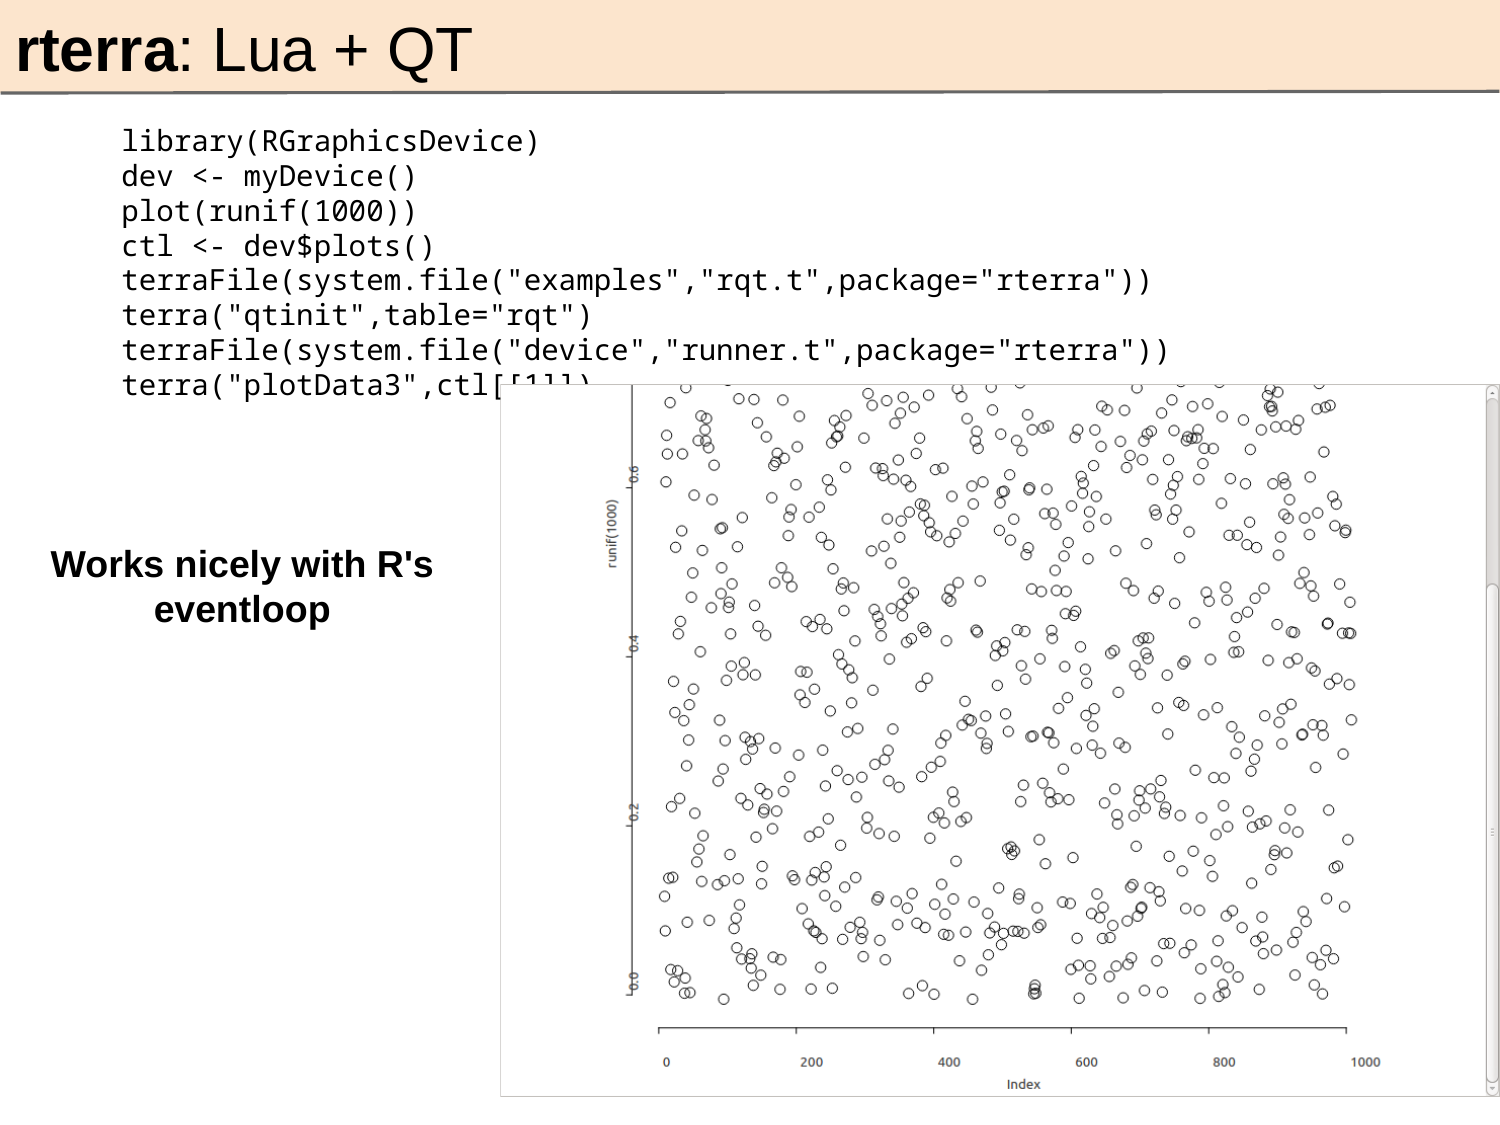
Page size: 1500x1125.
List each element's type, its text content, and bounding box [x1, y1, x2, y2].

text_box rterra: Lua + QT [0, 0, 1500, 90]
text_box Works nicely with R's eventloop [7, 525, 478, 674]
text_box library(RGraphicsDevice) dev <- myDevice() plot(runif(1000)) ctl <- dev$plots() terraFile(system.file("examples","rqt.t",package="rterra")) terra("qtinit",table="rqt") terraFile(system.file("device","runner.t",package="rterra")) terra("plotData3",ctl[[1]]) [31, 164, 1417, 395]
text_box [500, 384, 1500, 1097]
